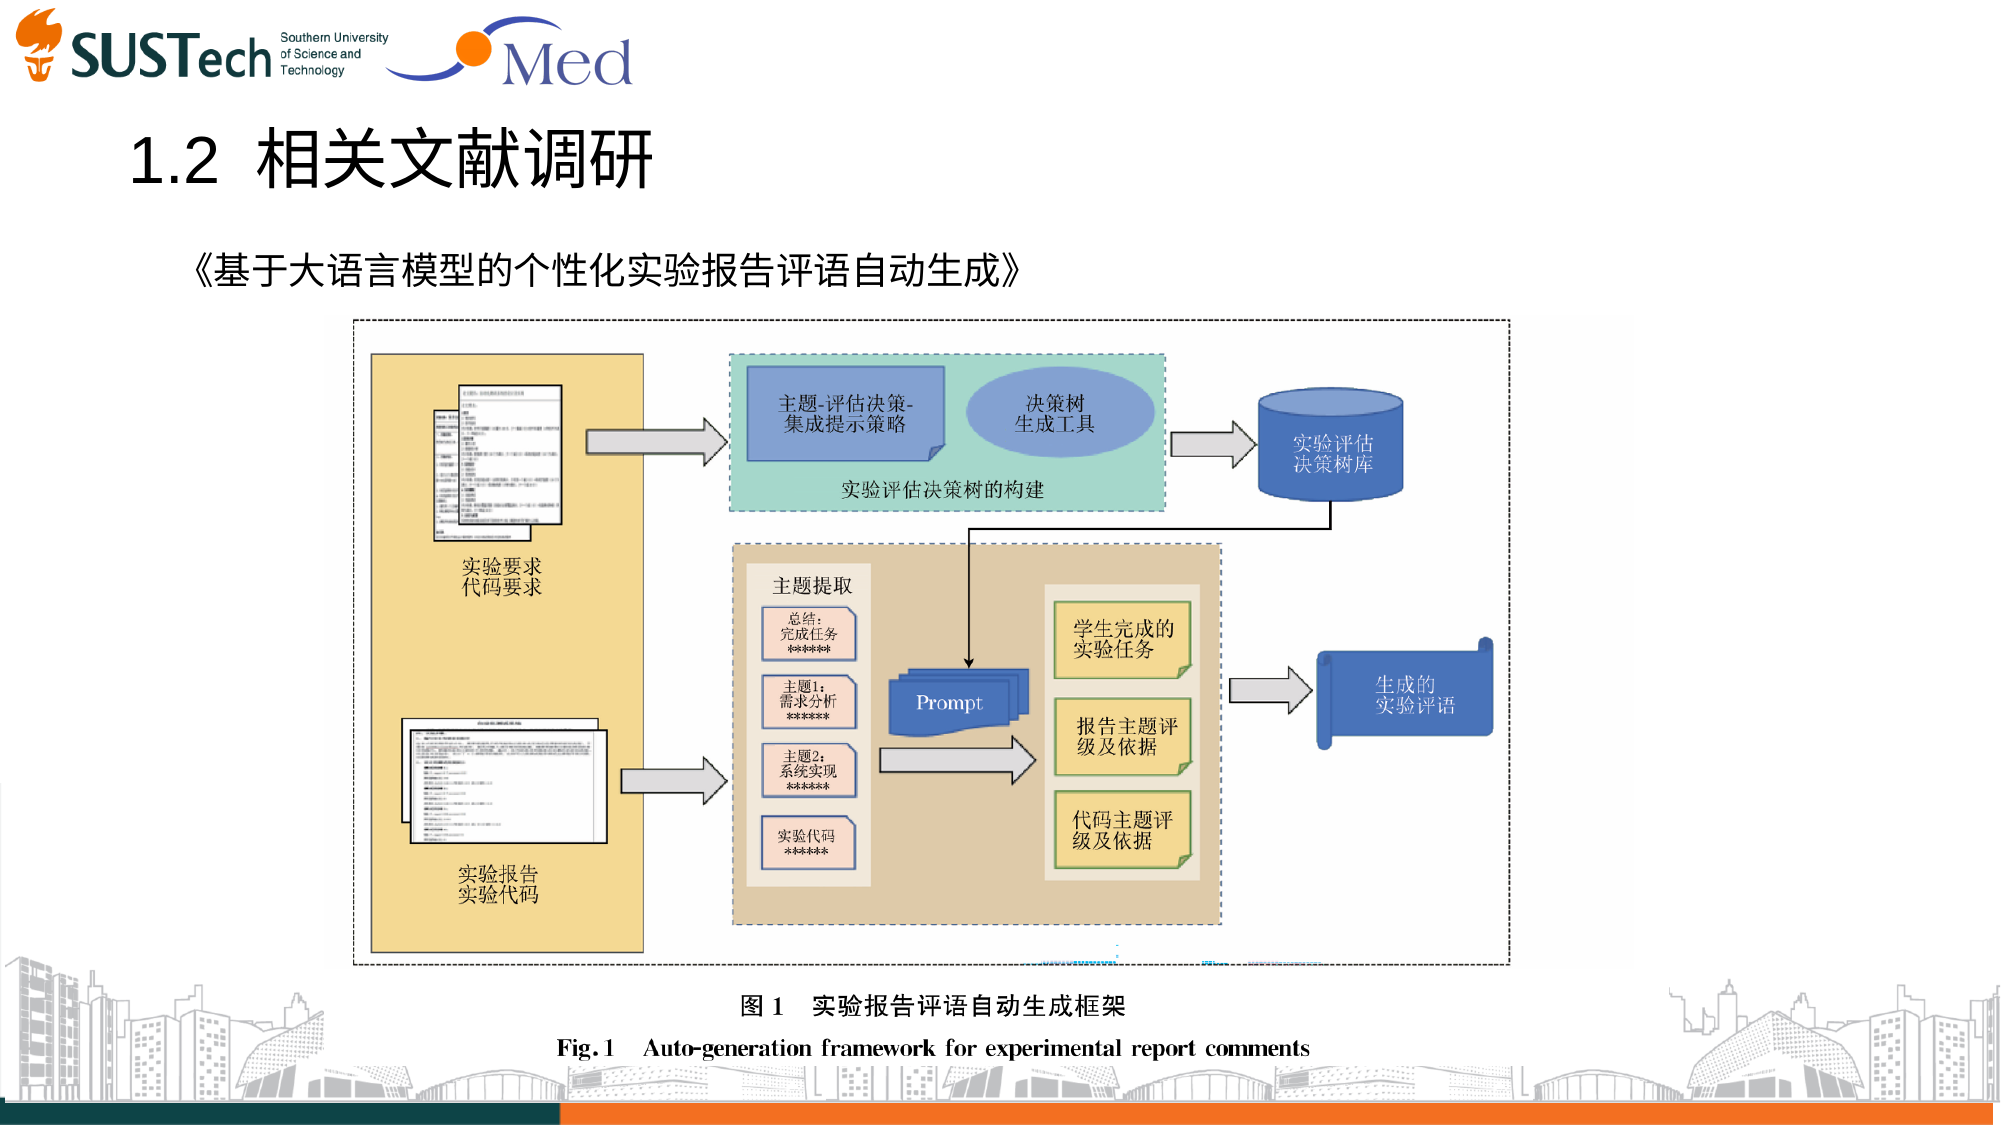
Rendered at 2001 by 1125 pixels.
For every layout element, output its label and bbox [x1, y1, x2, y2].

picture [385, 0, 640, 177]
text_box [0, 0, 2000, 1125]
picture [324, 311, 1669, 1066]
